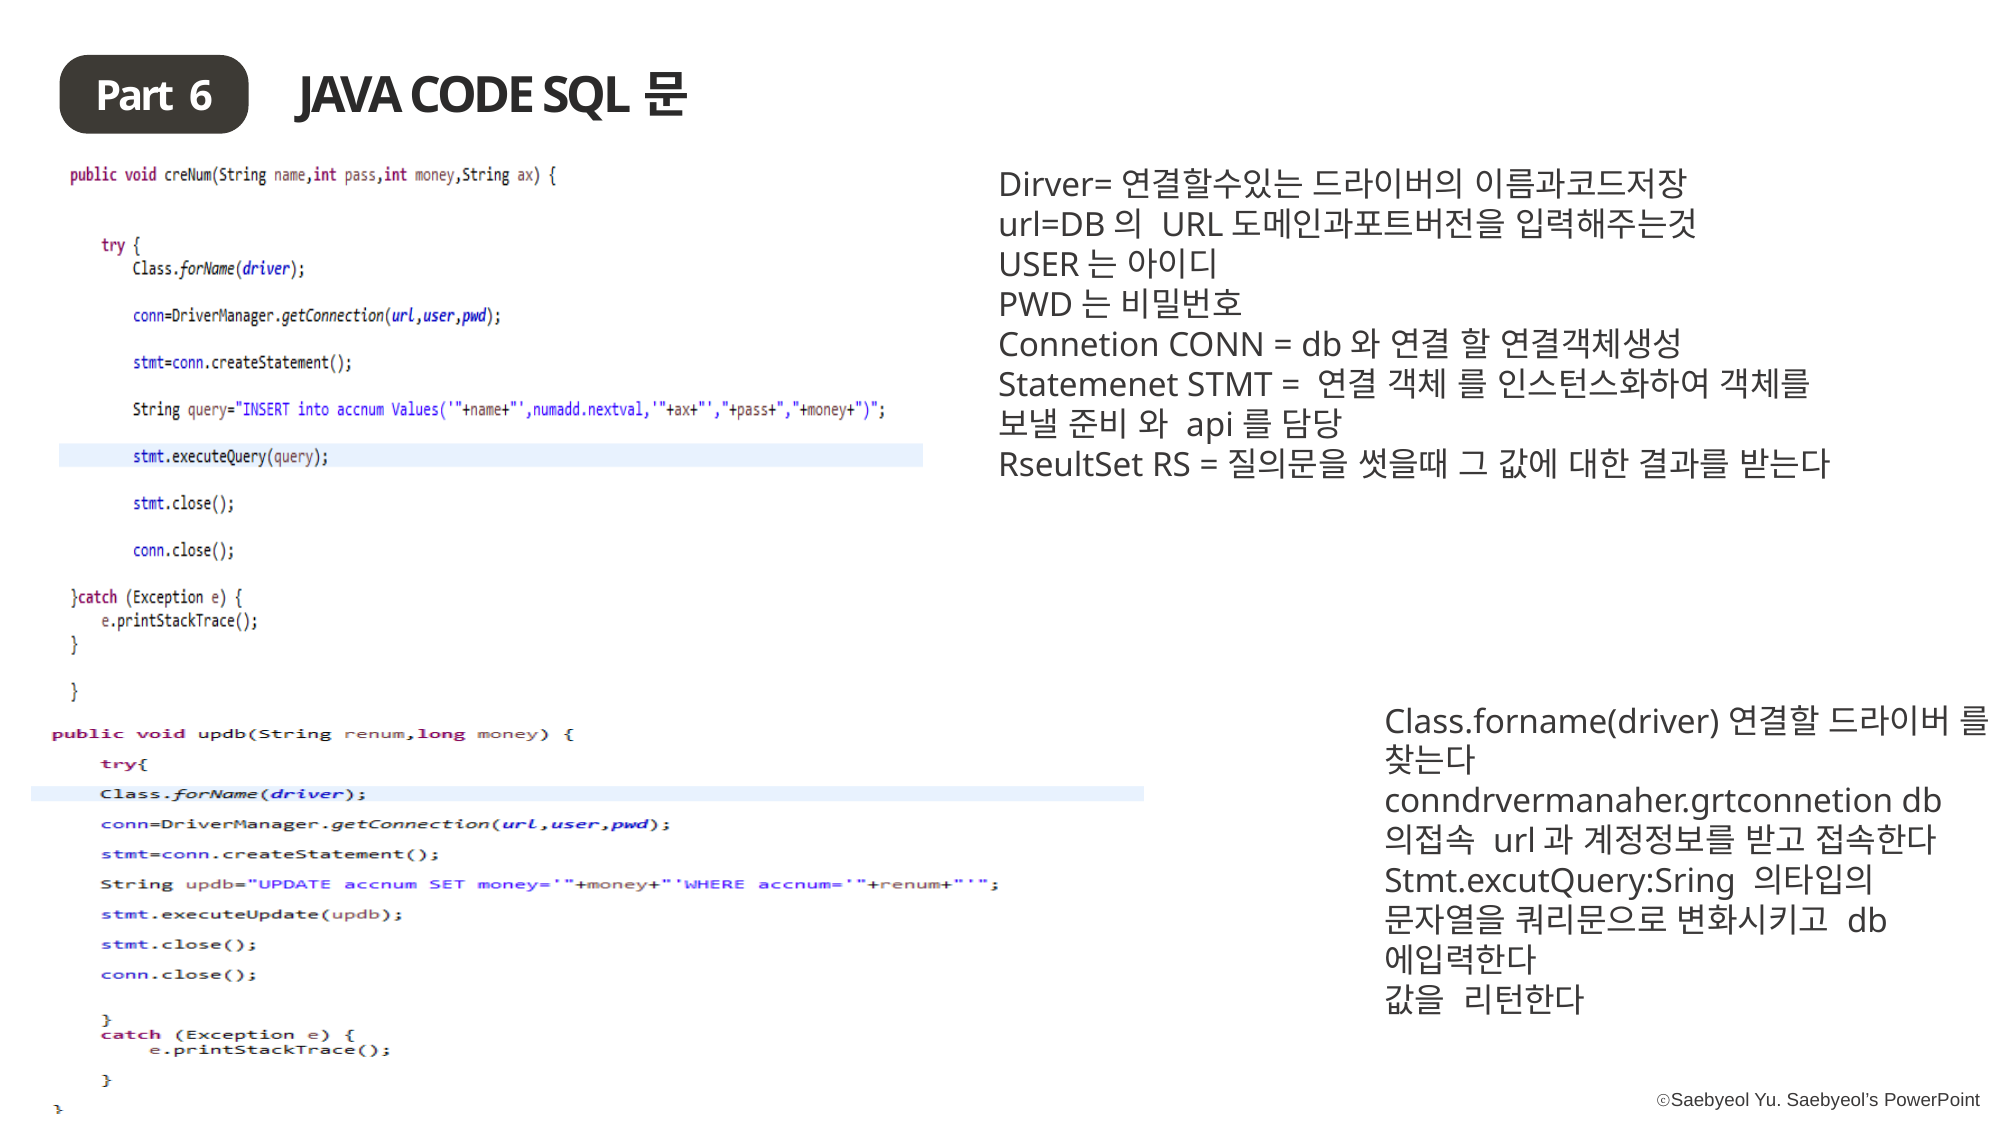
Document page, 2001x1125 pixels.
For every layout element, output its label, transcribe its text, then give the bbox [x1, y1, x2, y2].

text_box [58, 53, 250, 135]
text_box Class.forname(driver)연결할 드라이버 를 찾는다 conndrvermanaher.grtconnetion db의접속 url과 계정정보를 받고 접속한다 Stmt.excutQuery:Sring 의타입의 문자열을 쿼리문으로 변화시키고 db에입력한다 값을 리턴한다 [1369, 692, 2000, 1027]
picture [59, 148, 923, 705]
picture [31, 719, 1144, 1114]
text_box Part 6 [80, 61, 228, 127]
text_box JAVA CODE SQL문 [283, 54, 705, 130]
text_box Dirver=연결할수있는 드라이버의 이름과코드저장 url=DB의 URL도메인과포트버전을 입력해주는것 USER는 아이디 PWD는 비밀번호 Connetion CONN = db와 연결 할 연결객체생성 Statemenet STMT = 연결 객체 를 인스턴스화하여 객체를 보낼 준비 와 api를 담당 RseultSet RS =질의문을 썻을때 그 값에 대한 결과를 받는다 [983, 156, 1890, 491]
